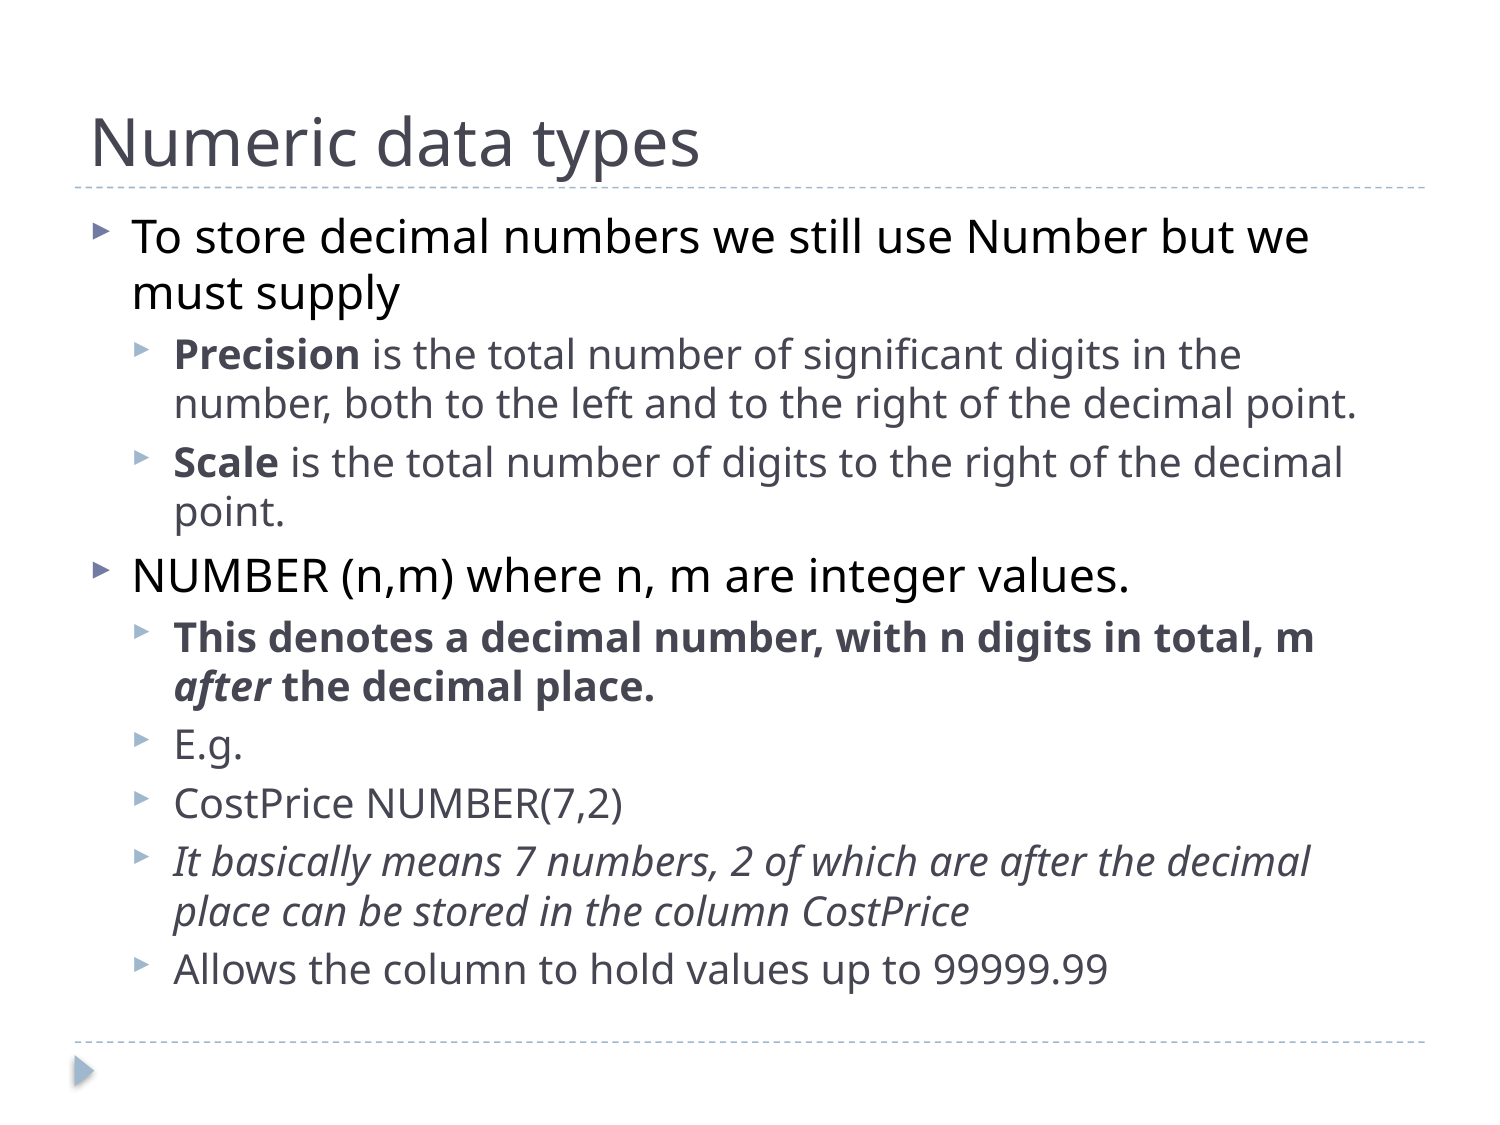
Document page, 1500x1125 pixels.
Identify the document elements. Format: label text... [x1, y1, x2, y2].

title Numeric data types [75, 24, 1425, 188]
list To store decimal numbers we still use Number but we must supply Precision is the total number of significant digits in the number, both to the left and to the right of the decimal point. Scale is the total number of digits to the right of the decimal point. NUMBER (n,m) where n, m are integer values. This denotes a decimal number, with n digits in total, m after the decimal place. E.g. CostPrice NUMBER(7,2) It basically means 7 numbers, 2 of which are after the decimal place can be stored in the column CostPrice Allows the column to hold values up to 99999.99 [75, 200, 1425, 1010]
